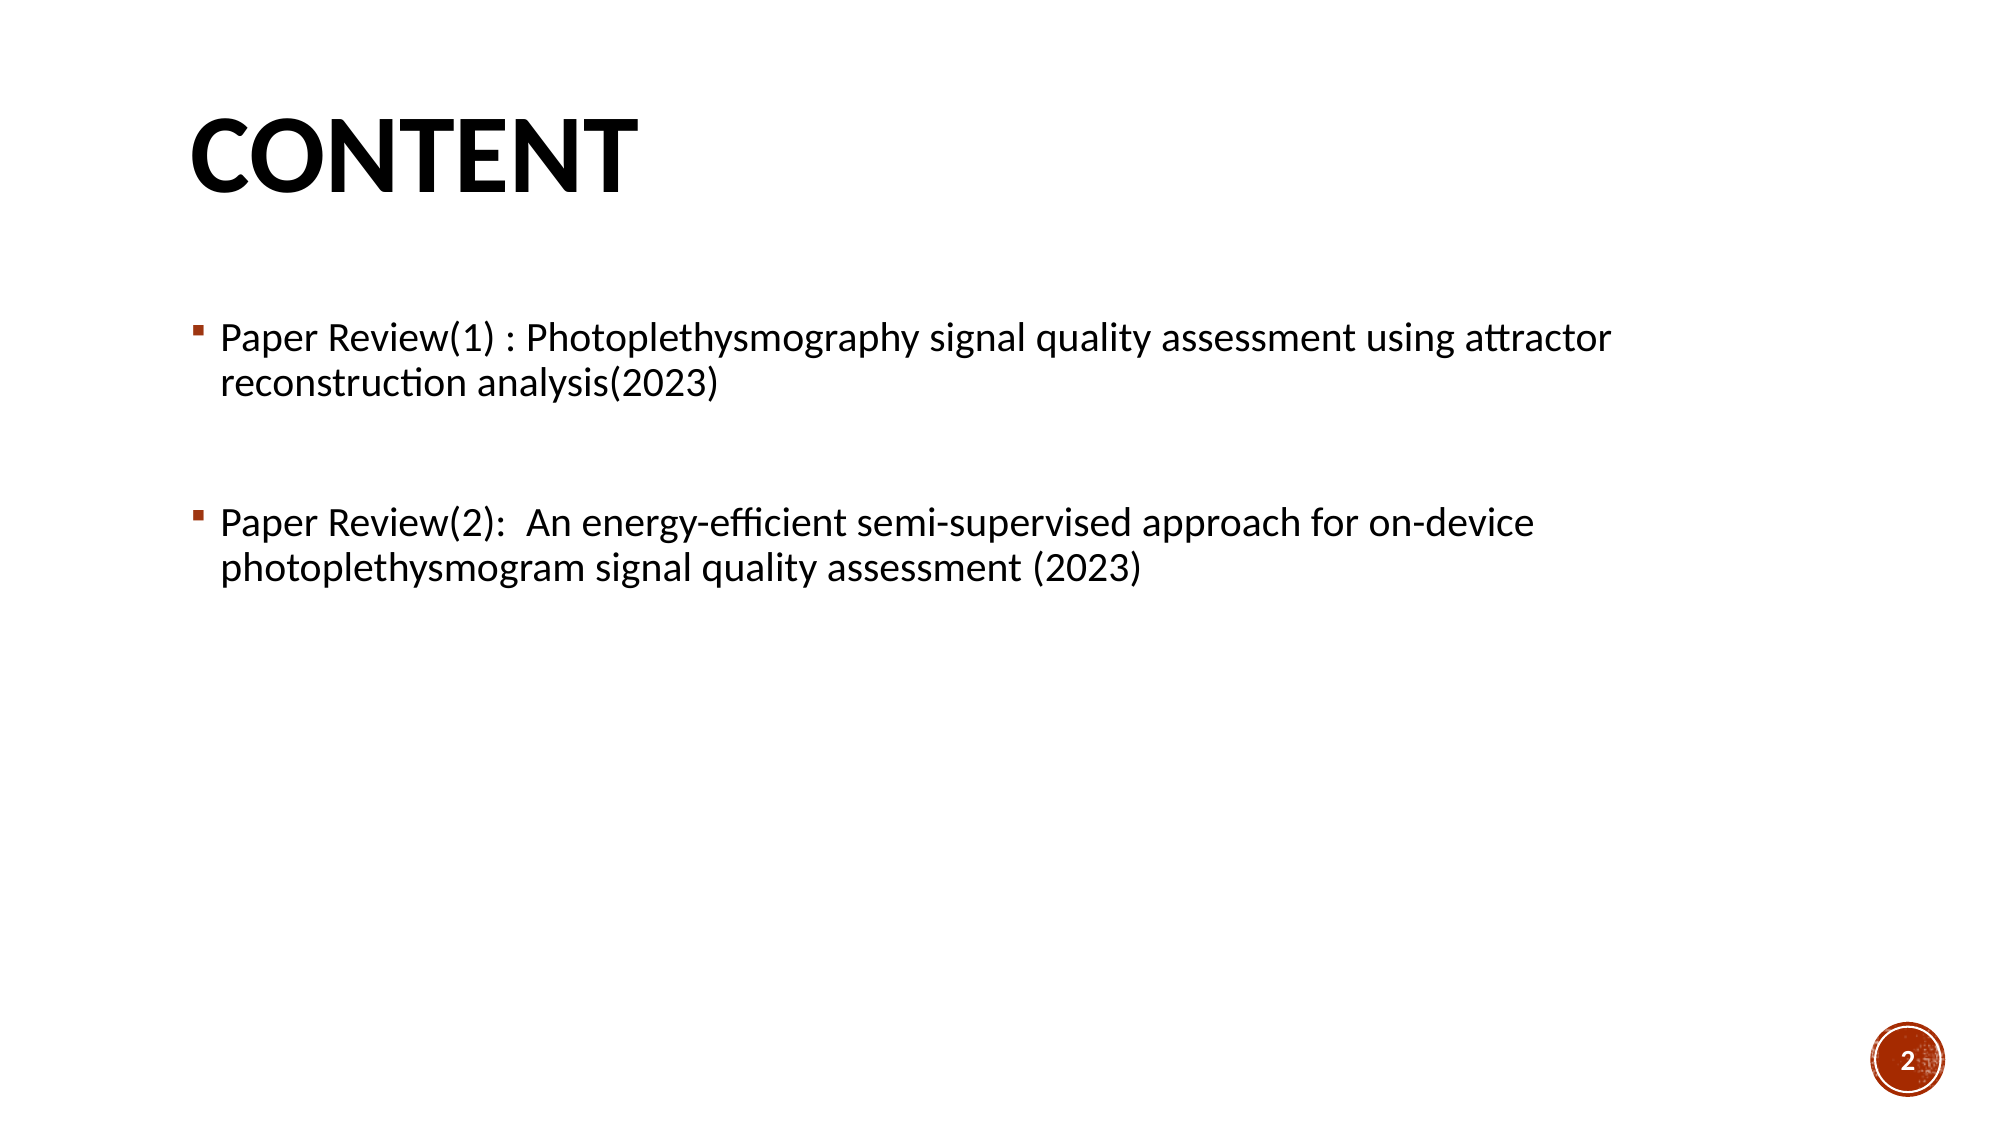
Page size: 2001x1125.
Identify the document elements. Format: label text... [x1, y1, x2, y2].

slide_number 2 [1855, 1028, 1961, 1089]
list Paper Review(1) : Photoplethysmography signal quality assessment using attractor reconstruction analysis(2023) Paper Review(2): An energy-efficient semi-supervised approach for on-device photoplethysmogram signal quality assessment (2023) [175, 233, 1826, 1013]
title content [175, 79, 1826, 233]
